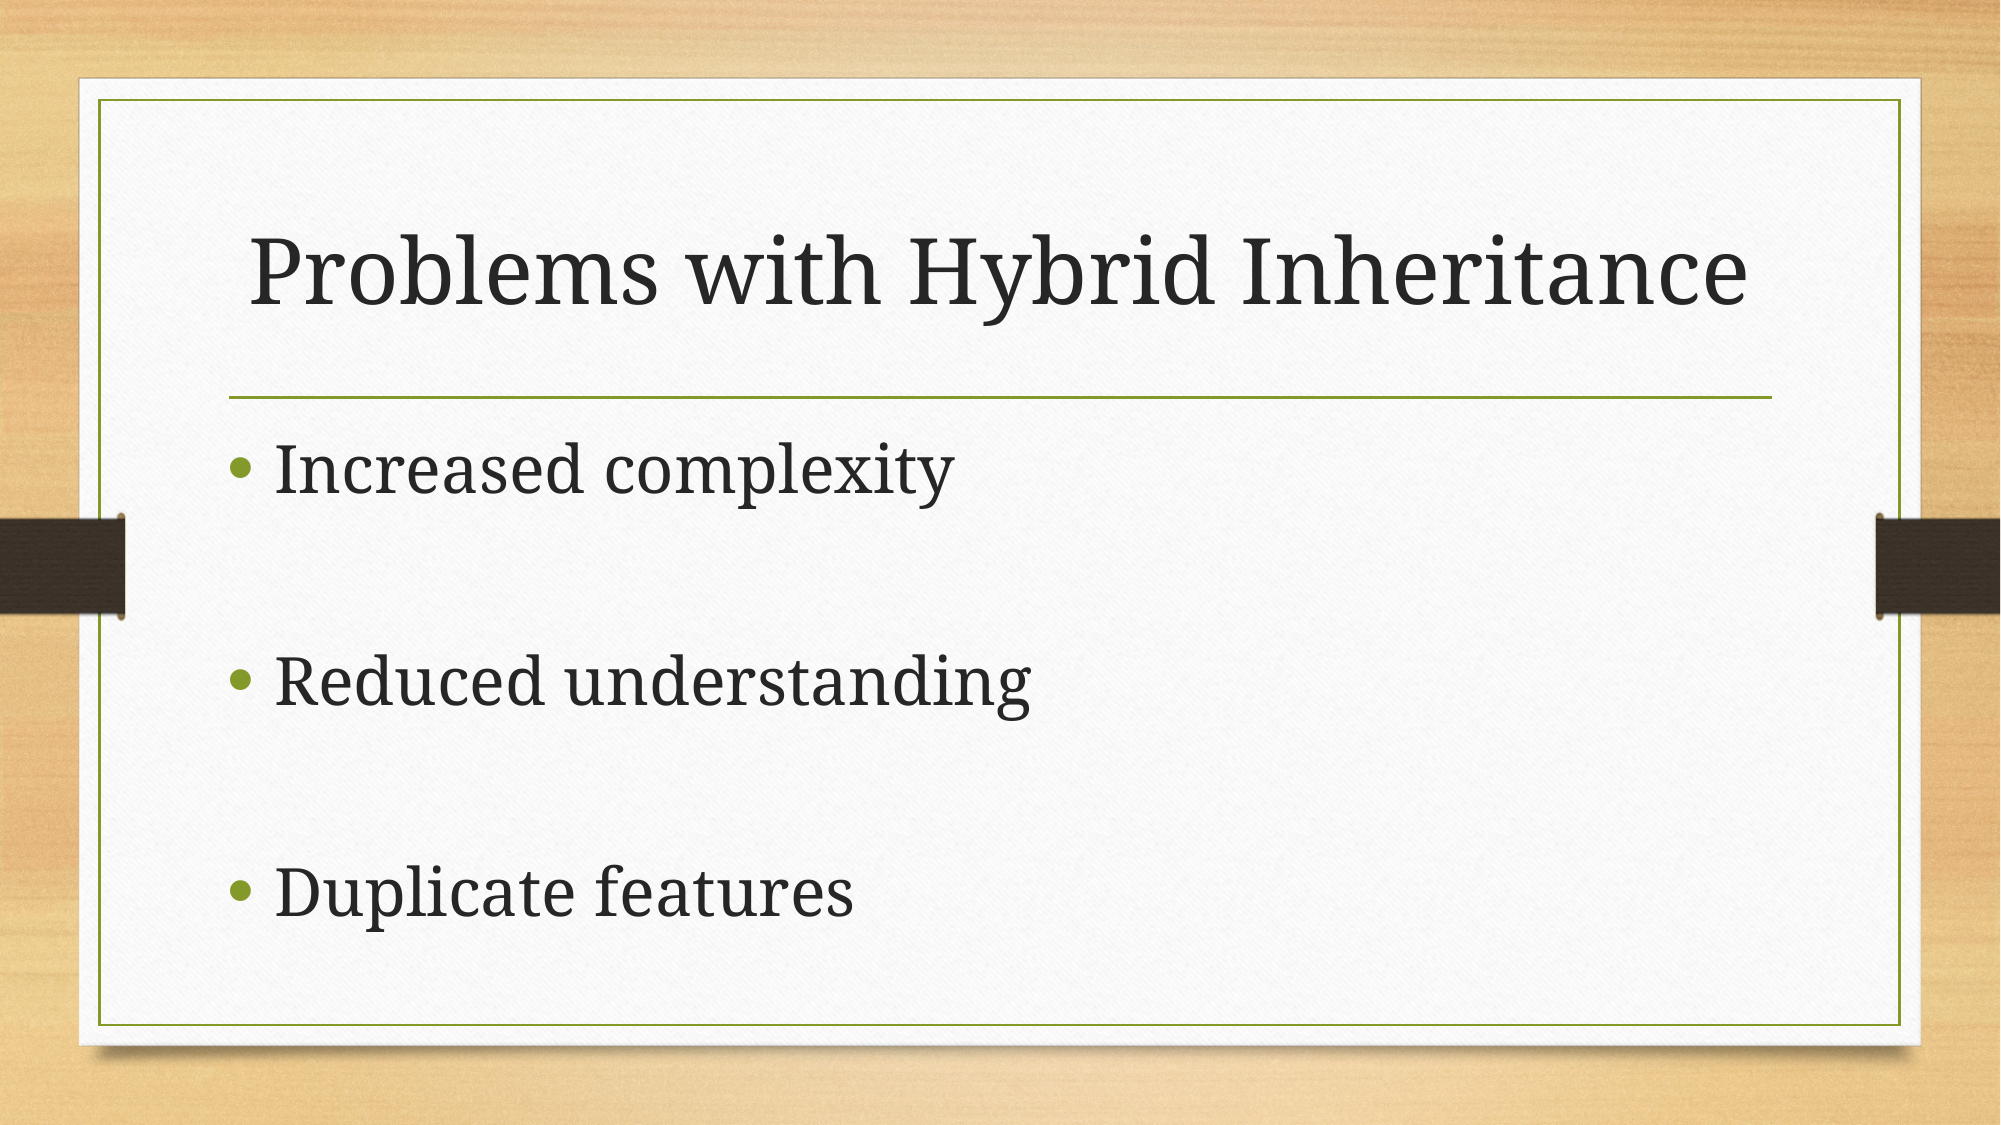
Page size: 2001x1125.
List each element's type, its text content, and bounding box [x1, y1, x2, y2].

list Increased complexity Reduced understanding Duplicate features [212, 419, 1788, 964]
title Problems with Hybrid Inheritance [212, 161, 1788, 375]
picture [0, 0, 2001, 1125]
